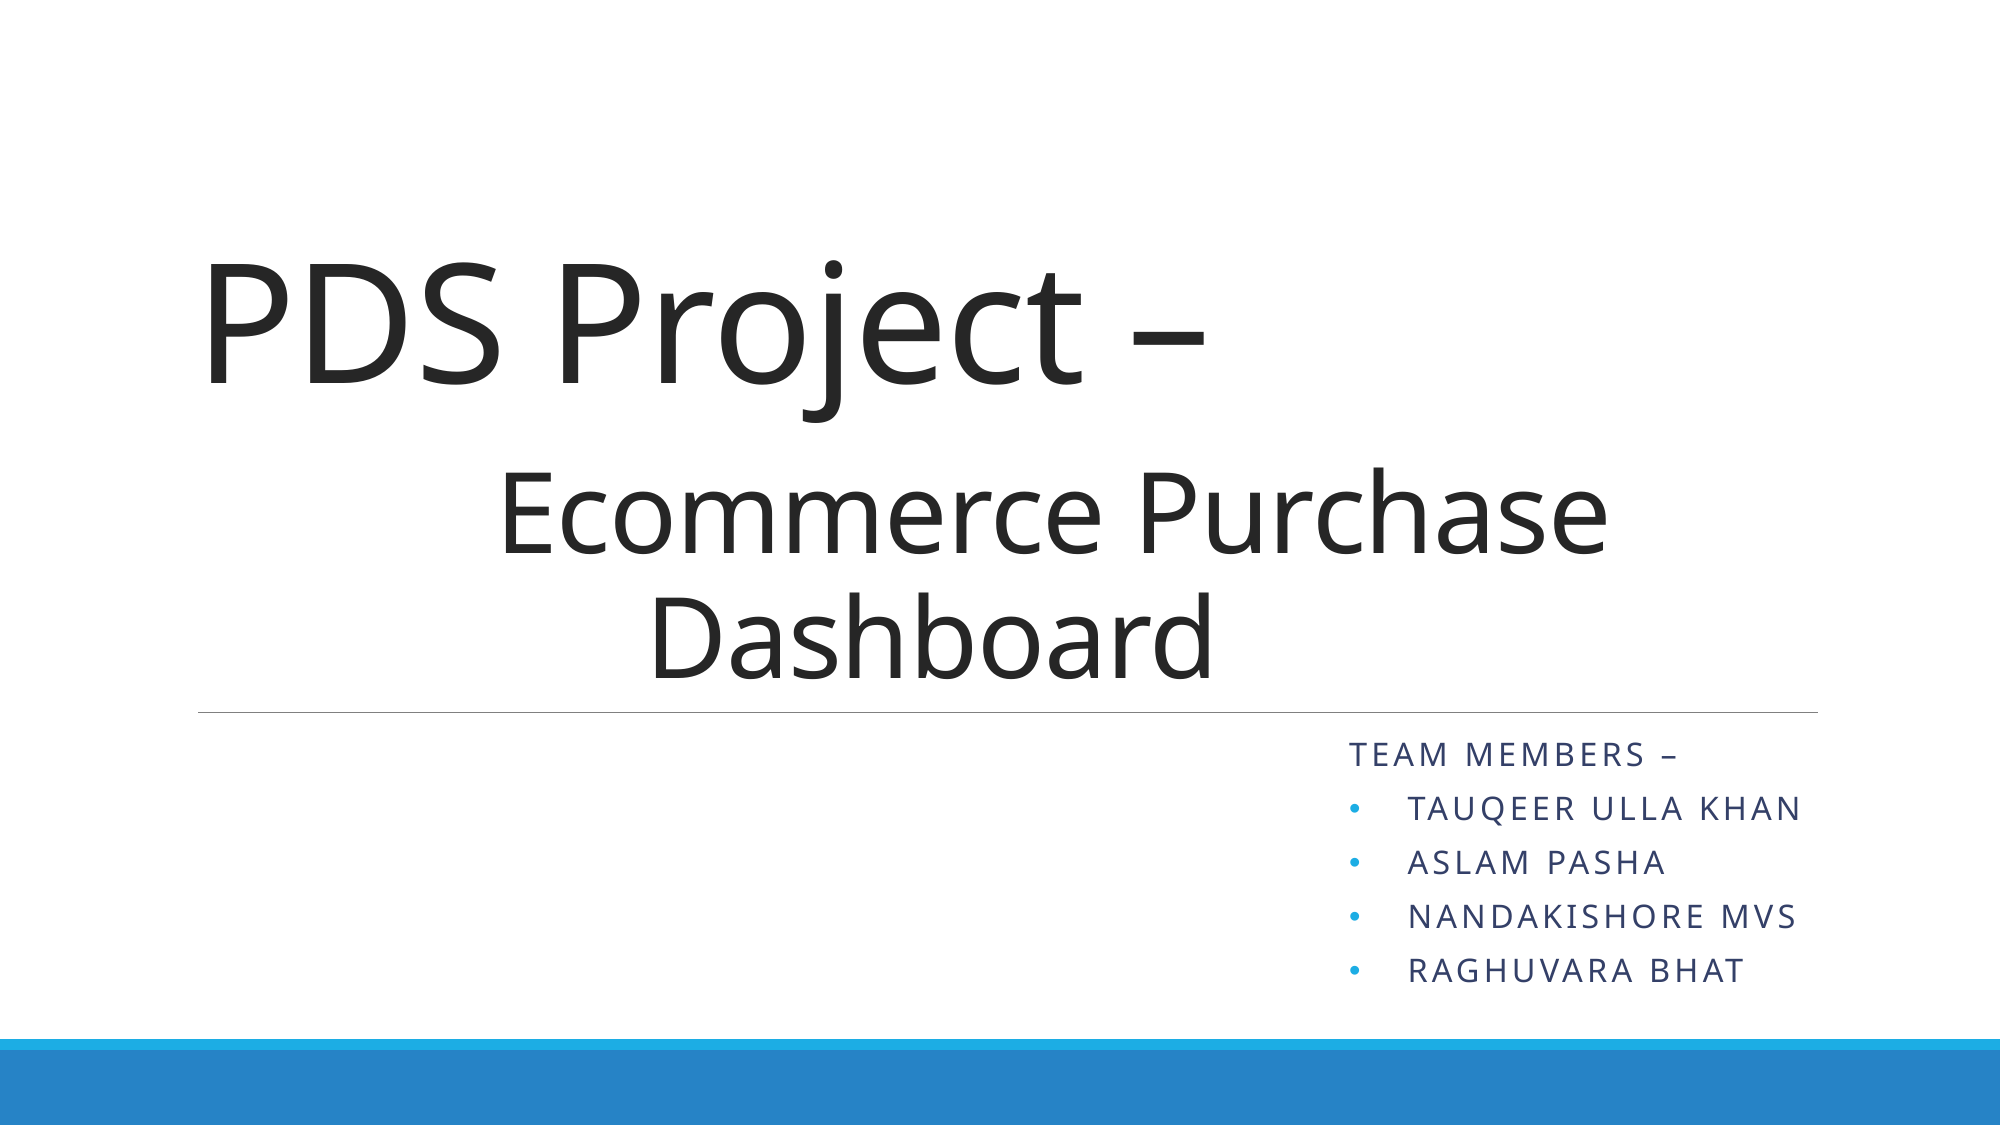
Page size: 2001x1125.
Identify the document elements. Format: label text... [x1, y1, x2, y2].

subtitle Team Members – Tauqeer ulla khan Aslam pasha Nandakishore MVS Raghuvara Bhat [1334, 730, 1831, 1001]
title PDS Project – Ecommerce Purchase Dashboard [180, 124, 1830, 710]
